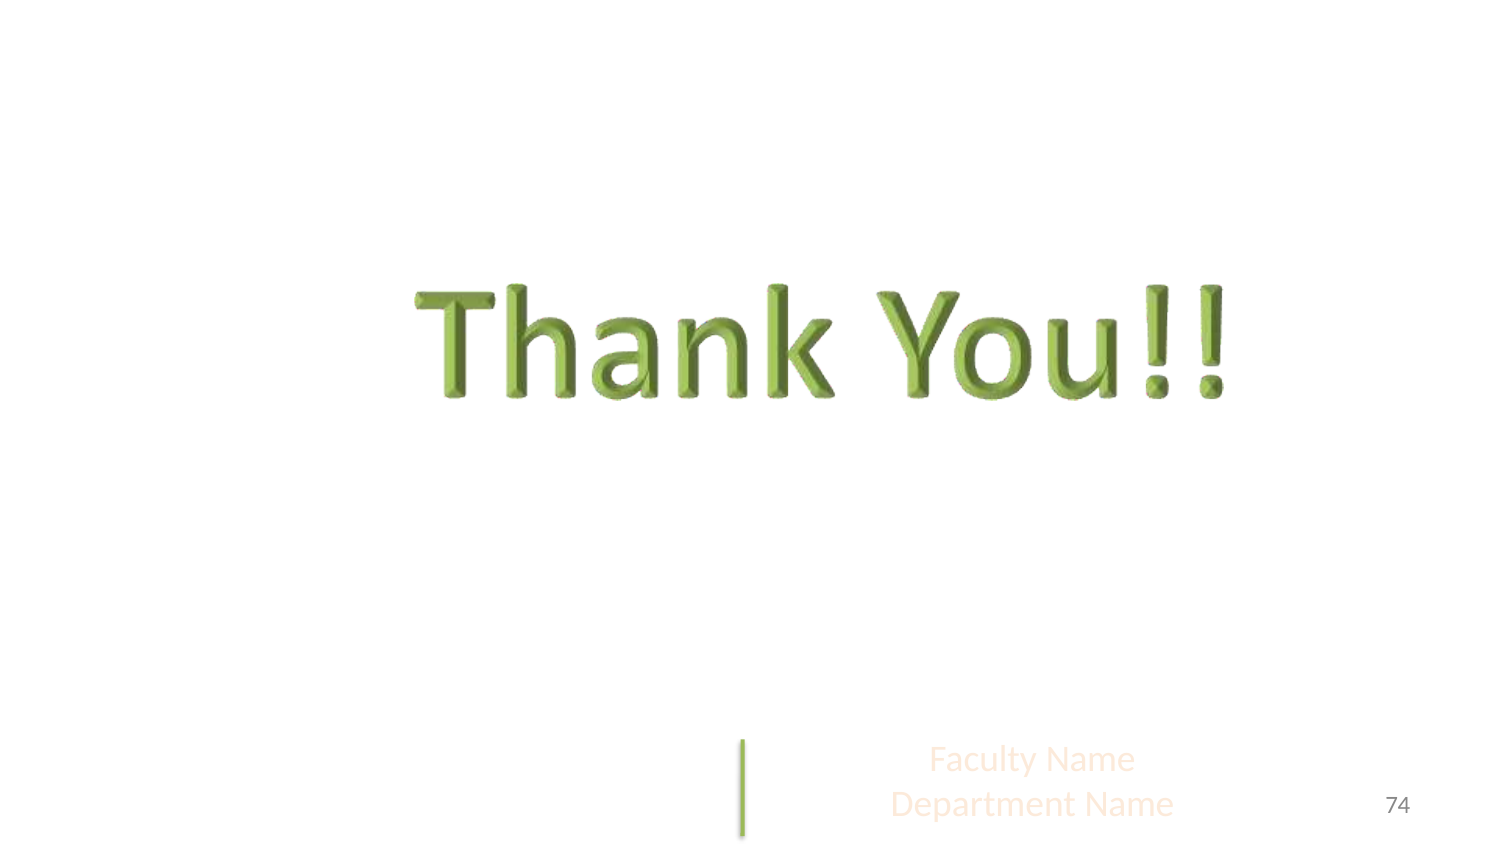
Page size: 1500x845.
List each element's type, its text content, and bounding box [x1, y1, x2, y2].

text_box Faculty Name Department Name [887, 731, 1178, 824]
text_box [732, 735, 752, 845]
text_box 74 [1383, 786, 1413, 819]
picture [414, 283, 1224, 401]
